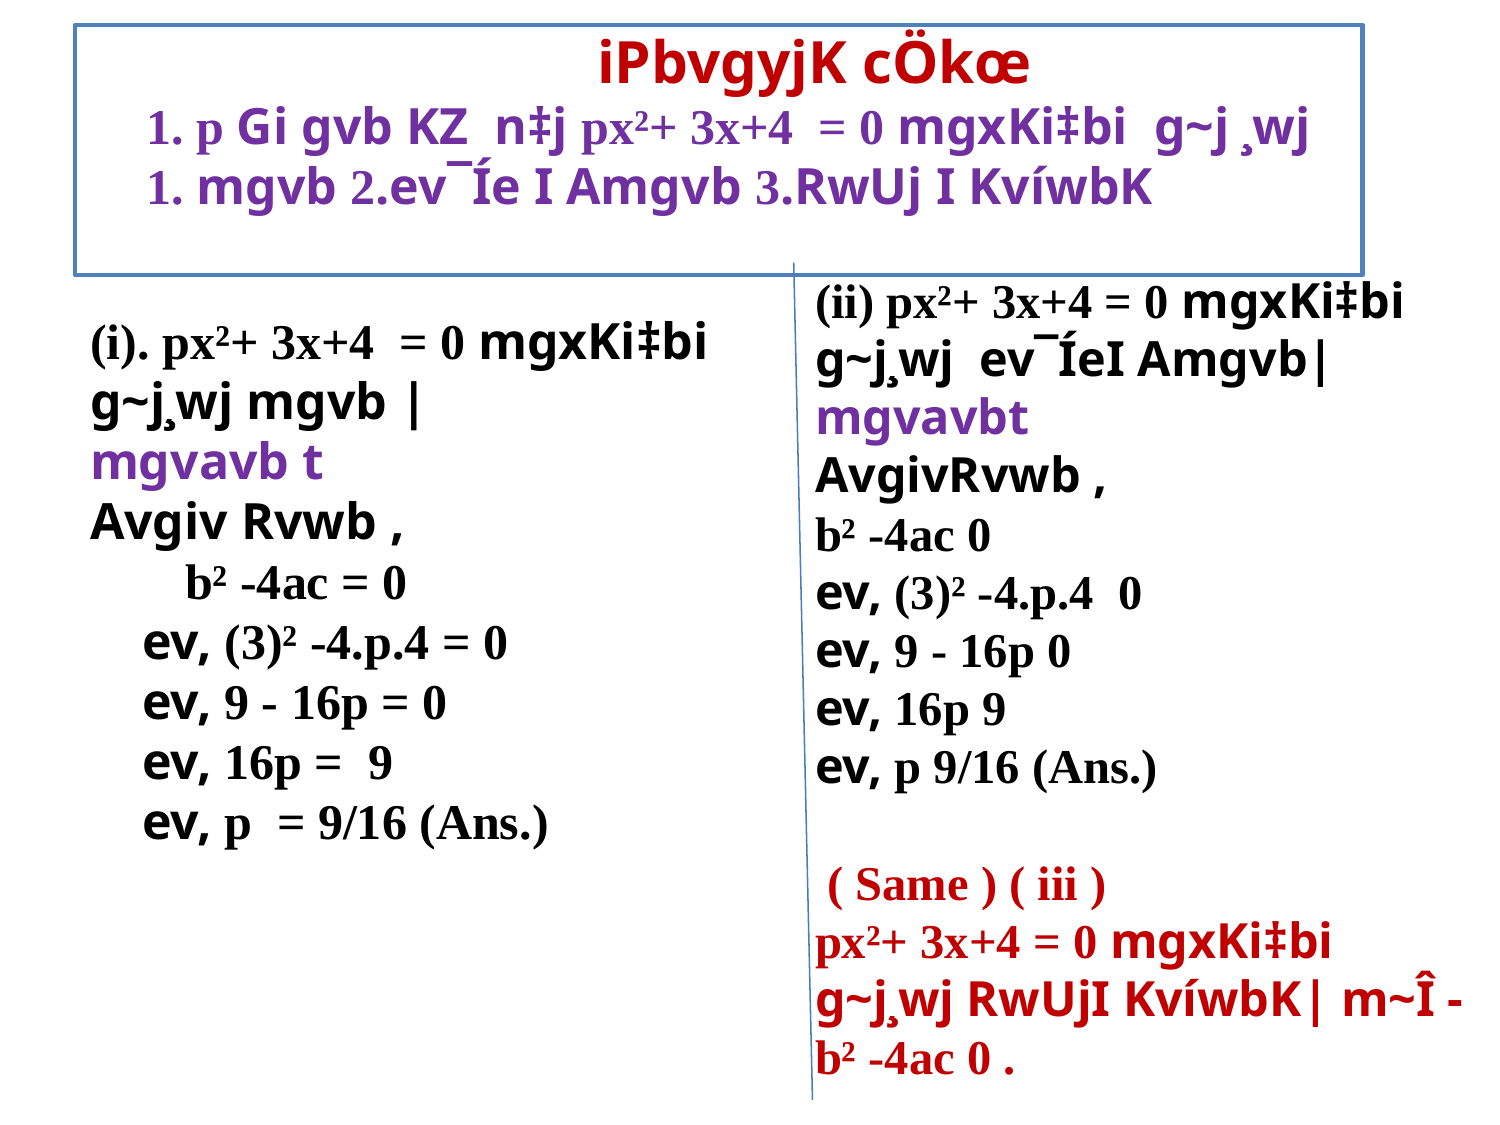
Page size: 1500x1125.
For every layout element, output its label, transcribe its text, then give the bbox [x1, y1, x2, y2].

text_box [793, 262, 813, 1101]
title iPbvgyjK cÖkœ 1. p Gi gvb KZ n‡j px²+ 3x+4 = 0 mgxKi‡bi g~j ¸wj 1. mgvb 2.ev¯Íe I Amgvb 3.RwUj I KvíwbK [73, 23, 1365, 277]
list (i). px²+ 3x+4 = 0 mgxKi‡bi g~j¸wj mgvb | mgvavb t Avgiv Rvwb , b² -4ac = 0 ev, (3)² -4.p.4 = 0 ev, 9 - 16p = 0 ev, 16p = 9 ev, p = 9/16 (Ans.) [75, 262, 788, 1088]
